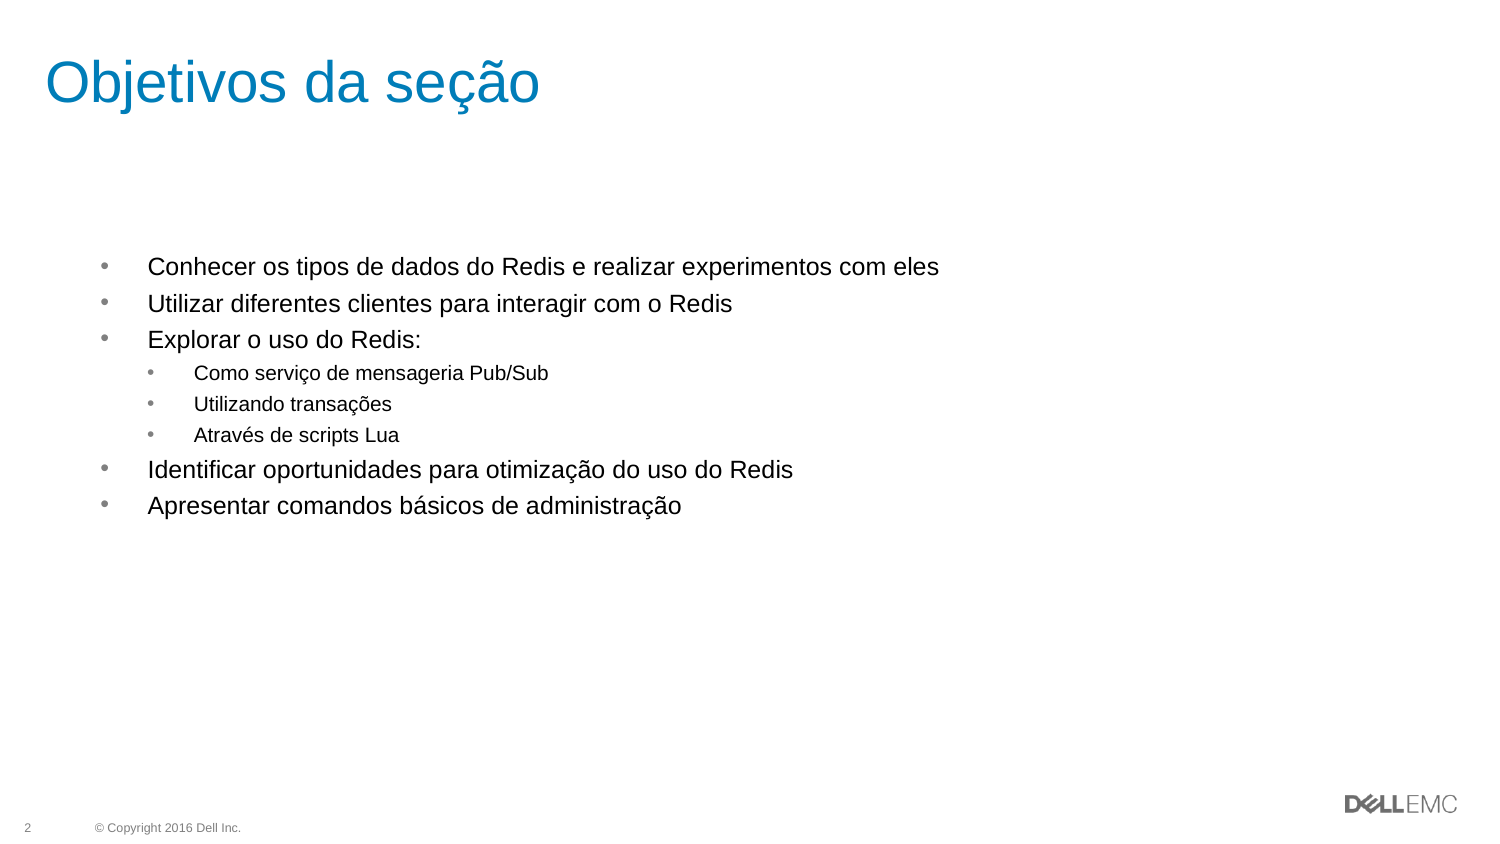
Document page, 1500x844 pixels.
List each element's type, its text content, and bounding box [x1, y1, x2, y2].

list Conhecer os tipos de dados do Redis e realizar experimentos com eles Utilizar diferentes clientes para interagir com o Redis Explorar o uso do Redis: Como serviço de mensageria Pub/Sub Utilizando transações Através de scripts Lua Identificar oportunidades para otimização do uso do Redis Apresentar comandos básicos de administração [44, 209, 1350, 734]
title Objetivos da seção [45, 44, 1350, 150]
picture [1345, 793, 1457, 814]
